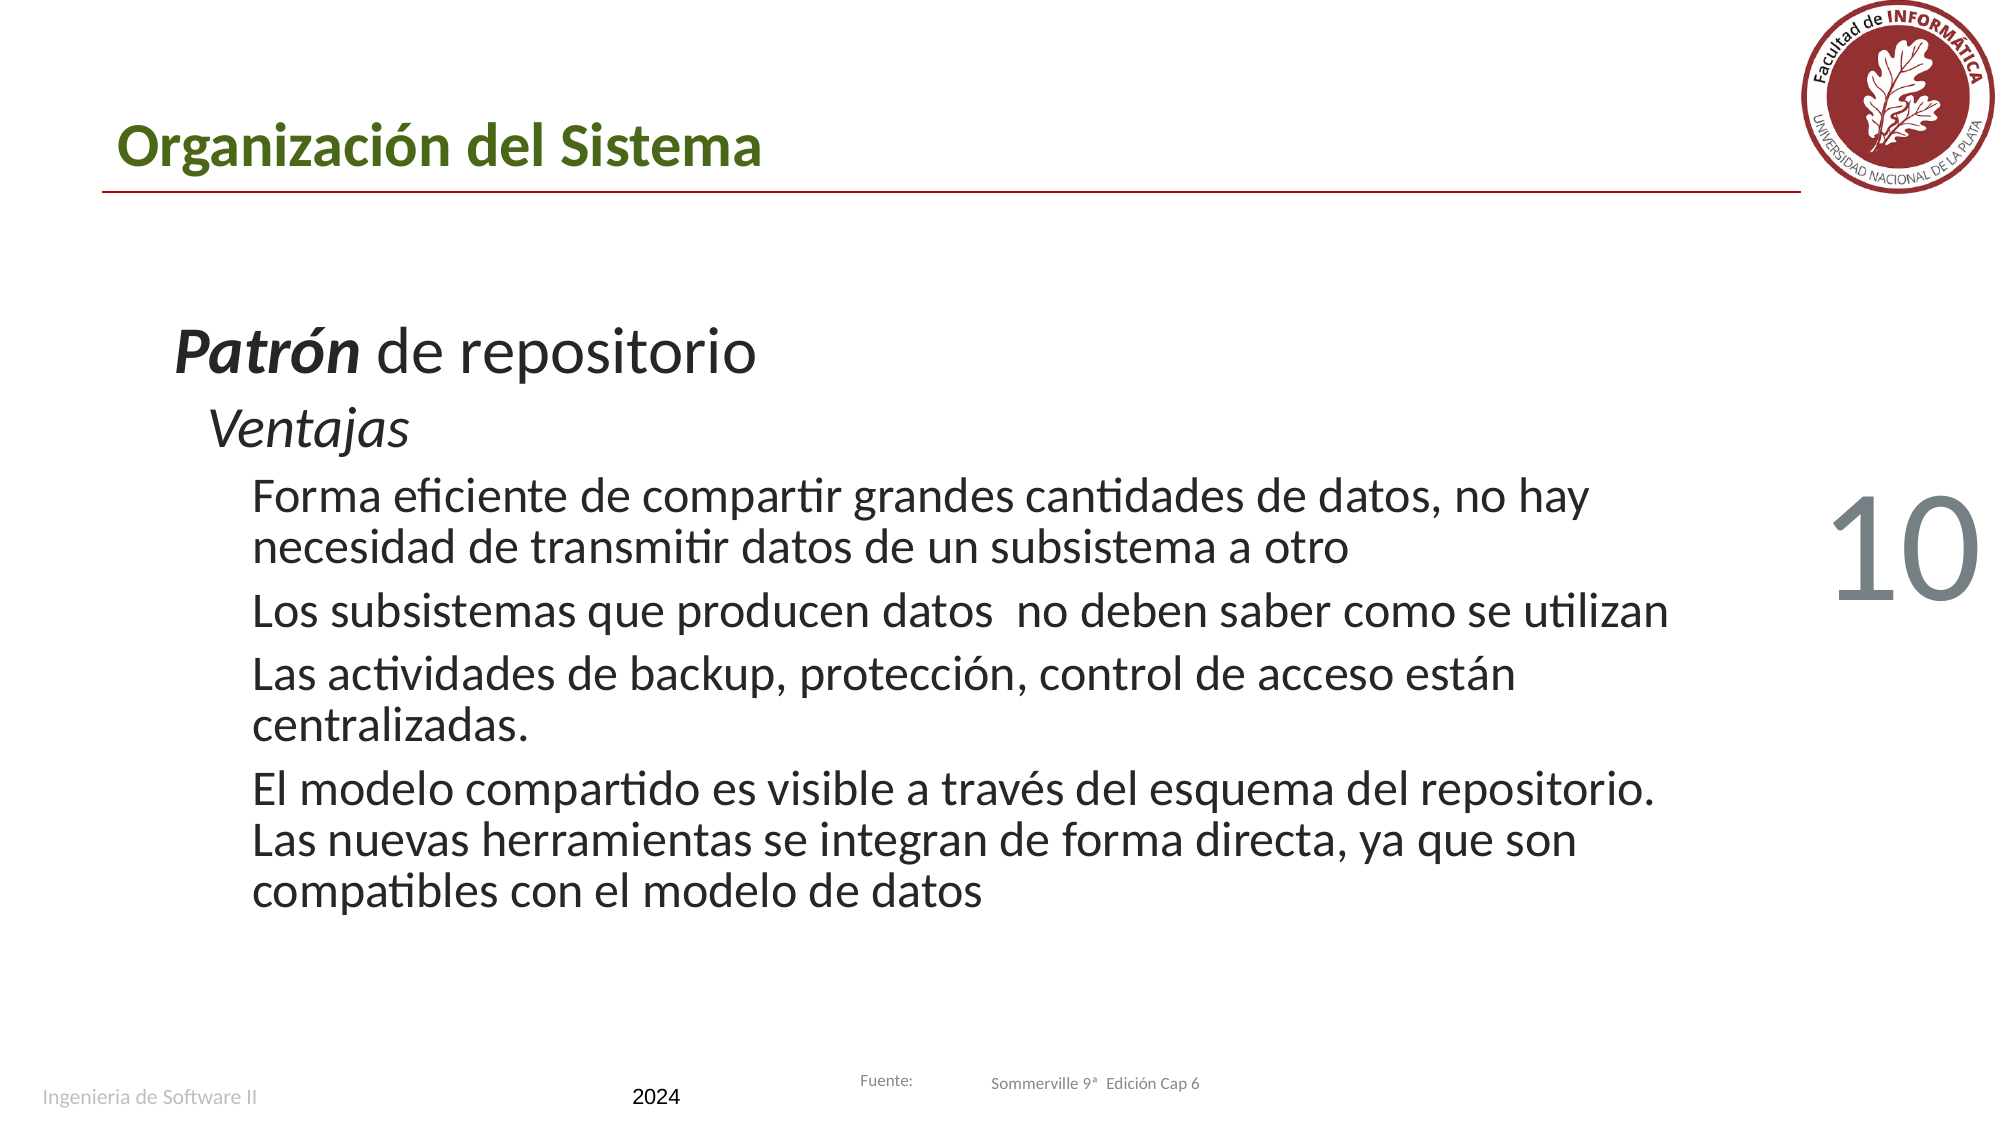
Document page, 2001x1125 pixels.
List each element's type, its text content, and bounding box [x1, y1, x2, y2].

slide_number 10 [1709, 467, 1998, 640]
list Sommerville 9ª Edición Cap 6 [976, 1067, 1332, 1118]
title Organización del Sistema [102, 54, 1790, 240]
picture [1801, 0, 2000, 195]
list Patrón de repositorio Ventajas Forma eficiente de compartir grandes cantidades de datos, no hay necesidad de transmitir datos de un subsistema a otro Los subsistemas que producen datos no deben saber como se utilizan Las actividades de backup, protección, control de acceso están centralizadas. El modelo compartido es visible a través del esquema del repositorio. Las nuevas herramientas se integran de forma directa, ya que son compatibles con el modelo de datos [102, 312, 1709, 1047]
footer Ingenieria de Software II [27, 1075, 382, 1111]
